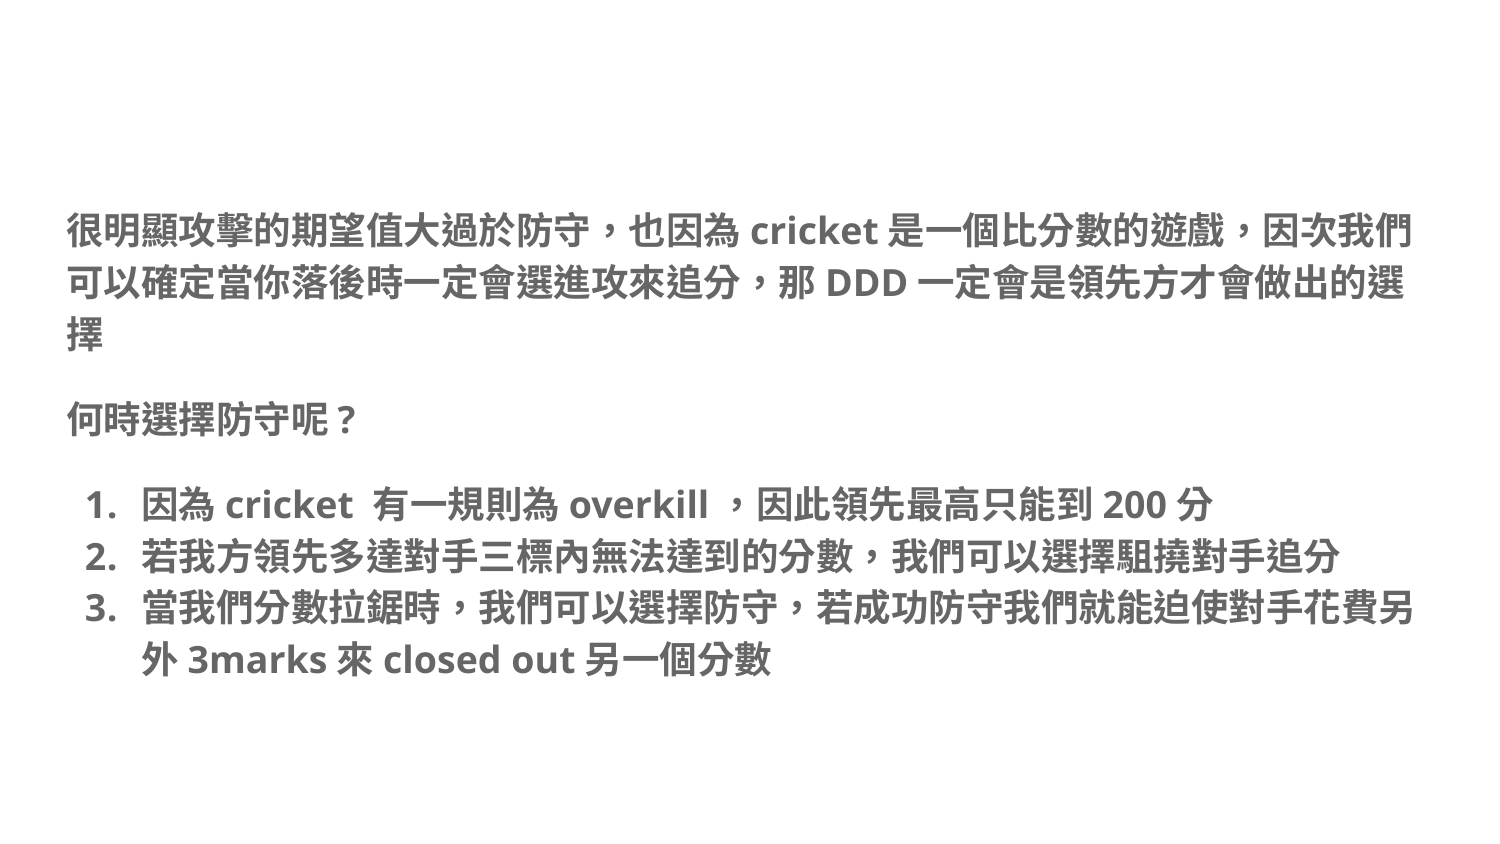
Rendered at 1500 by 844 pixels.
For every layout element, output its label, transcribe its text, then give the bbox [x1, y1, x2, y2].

list 很明顯攻擊的期望值大過於防守，也因為cricket是一個比分數的遊戲，因次我們可以確定當你落後時一定會選進攻來追分，那DDD一定會是領先方才會做出的選擇 何時選擇防守呢? 因為cricket 有一規則為overkill，因此領先最高只能到200分 若我方領先多達對手三標內無法達到的分數，我們可以選擇駔撓對手追分 當我們分數拉鋸時，我們可以選擇防守，若成功防守我們就能迫使對手花費另外3marks來closed out另一個分數 [51, 185, 1449, 746]
